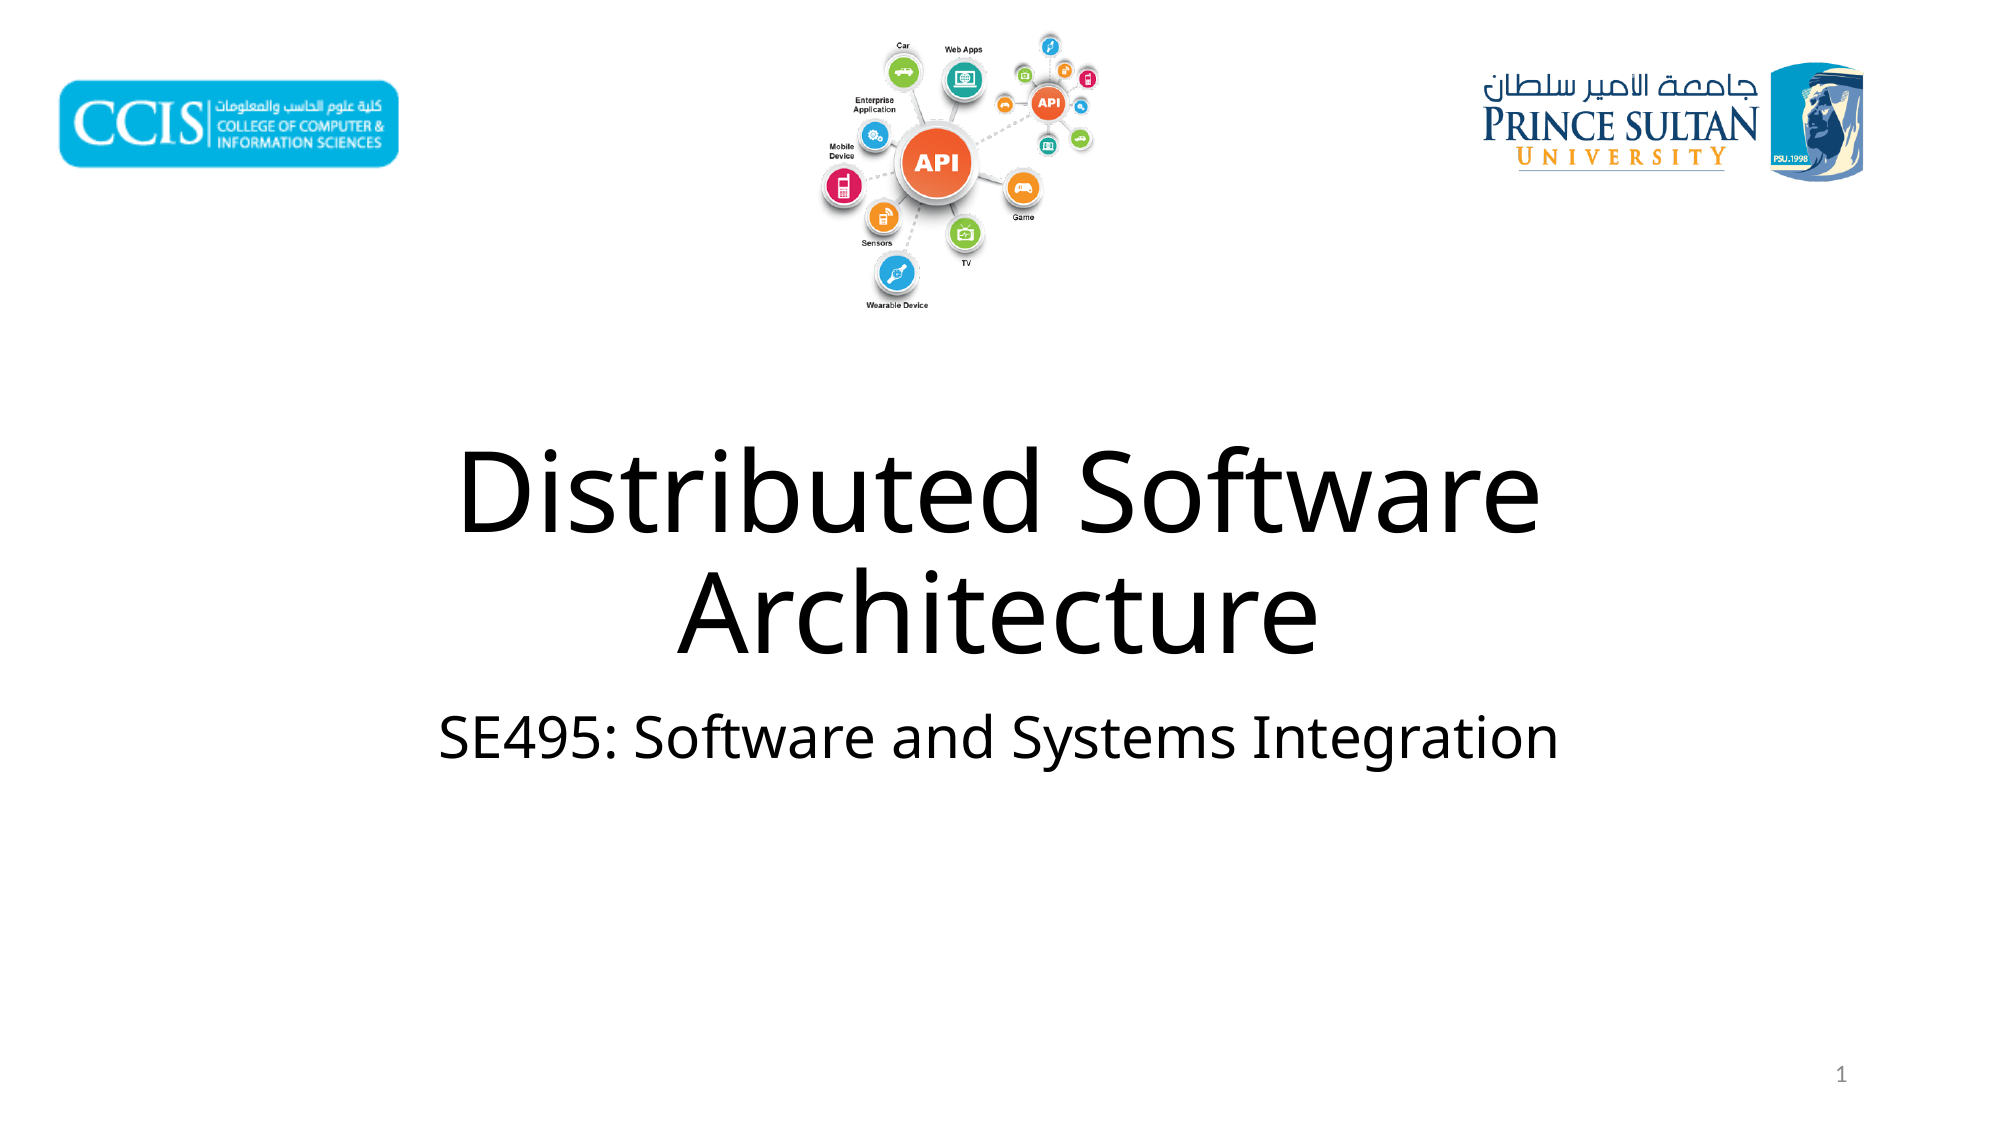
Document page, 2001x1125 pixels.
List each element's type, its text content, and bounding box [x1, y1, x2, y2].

picture [1451, 49, 1879, 199]
title Distributed Software Architecture [249, 294, 1750, 686]
subtitle SE495: Software and Systems Integration [249, 700, 1750, 973]
picture [57, 78, 402, 170]
picture [813, 28, 1104, 294]
slide_number 1 [1412, 1042, 1863, 1103]
